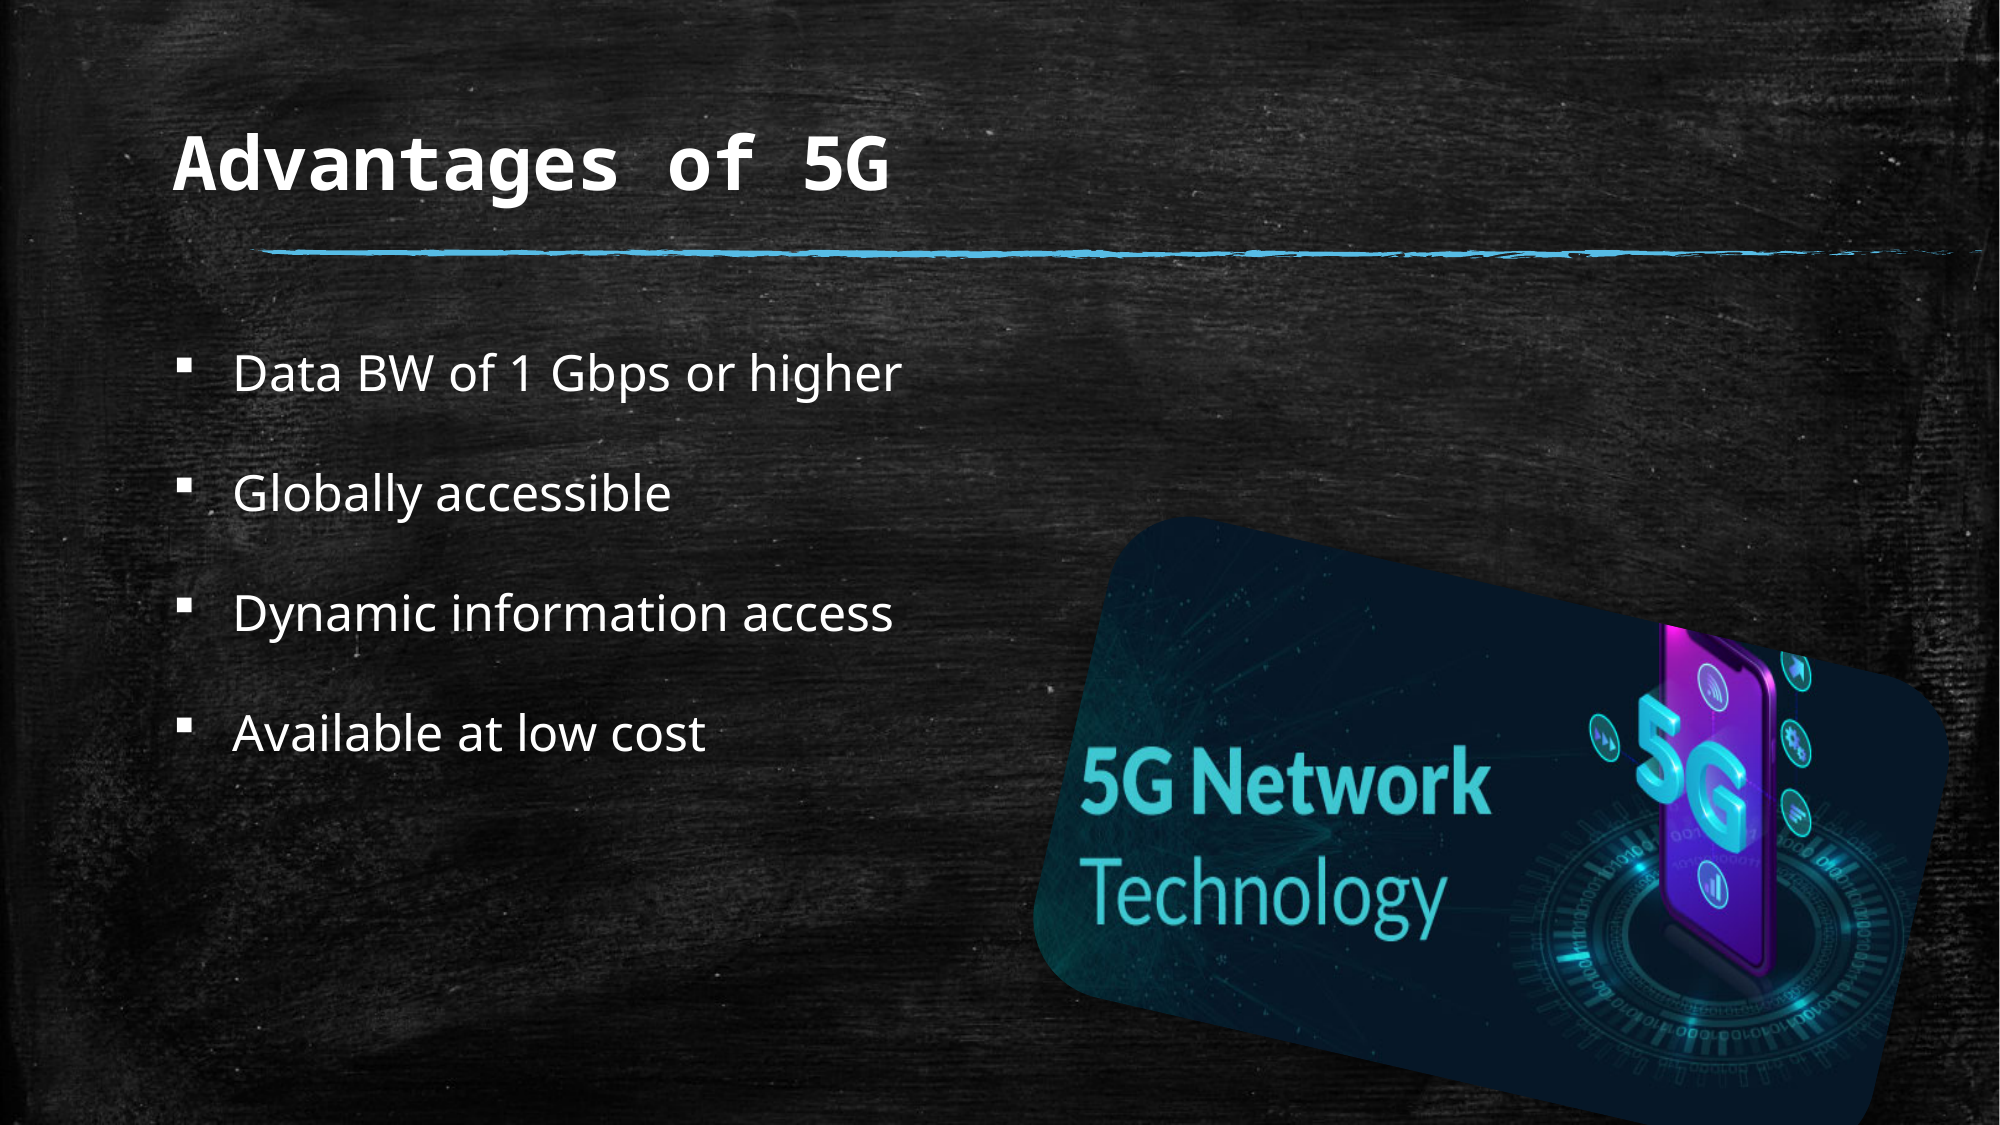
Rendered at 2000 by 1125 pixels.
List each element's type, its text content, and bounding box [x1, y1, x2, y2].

picture [0, 0, 2000, 1125]
text_box Data BW of 1 Gbps or higher Globally accessible Dynamic information access Available at low cost [172, 457, 1973, 646]
text_box Advantages of 5G [172, 66, 1973, 255]
